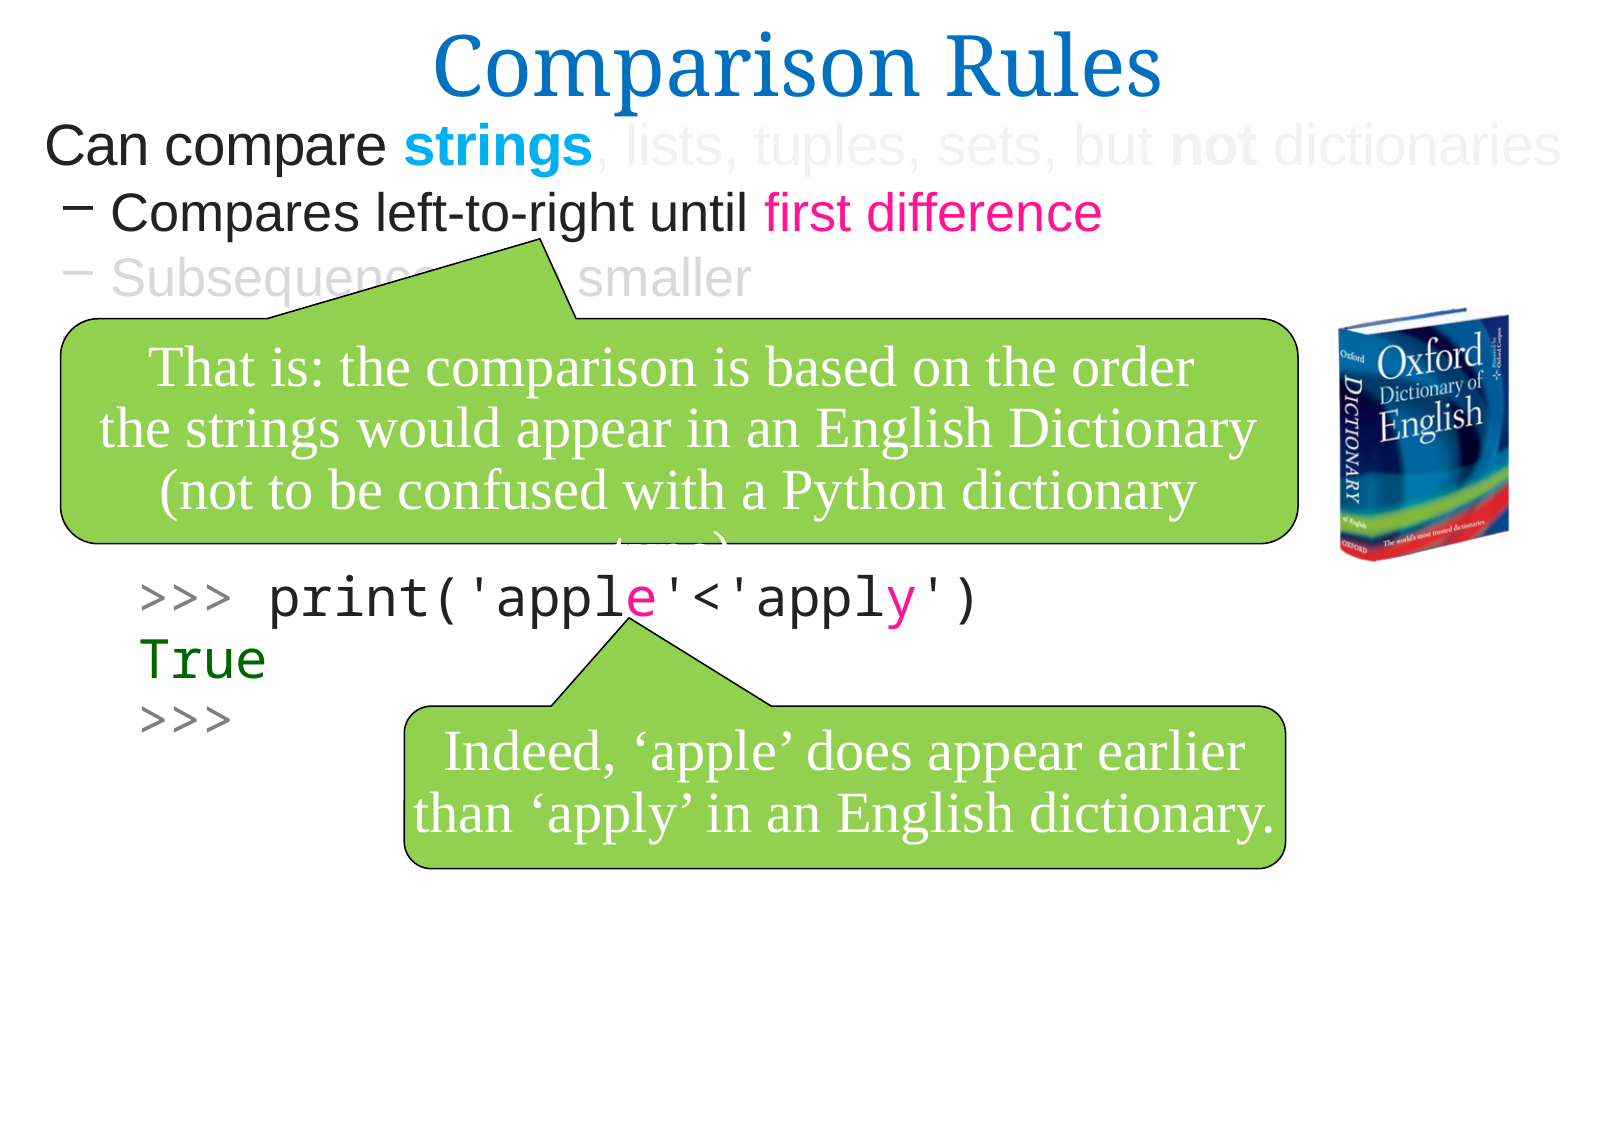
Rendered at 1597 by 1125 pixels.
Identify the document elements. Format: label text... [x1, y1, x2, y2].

text_box Comparison Rules [48, 0, 1548, 126]
text_box Indeed, ‘apple’ does appear earlier than ‘apply’ in an English dictionary. [404, 617, 1286, 869]
text_box That is: the comparison is based on the order the strings would appear in an English Dictionary (not to be confused with a Python dictionary type). [60, 238, 1286, 544]
picture [1291, 305, 1549, 563]
text_box >>> >>> [0, 555, 261, 769]
text_box Can compare strings, lists, tuples, sets, but not dictionaries Compares left-to-right until first difference Subsequences are smaller Strings use ASCII comparison >>> print('apple'<'apply') True [0, 99, 1597, 1100]
